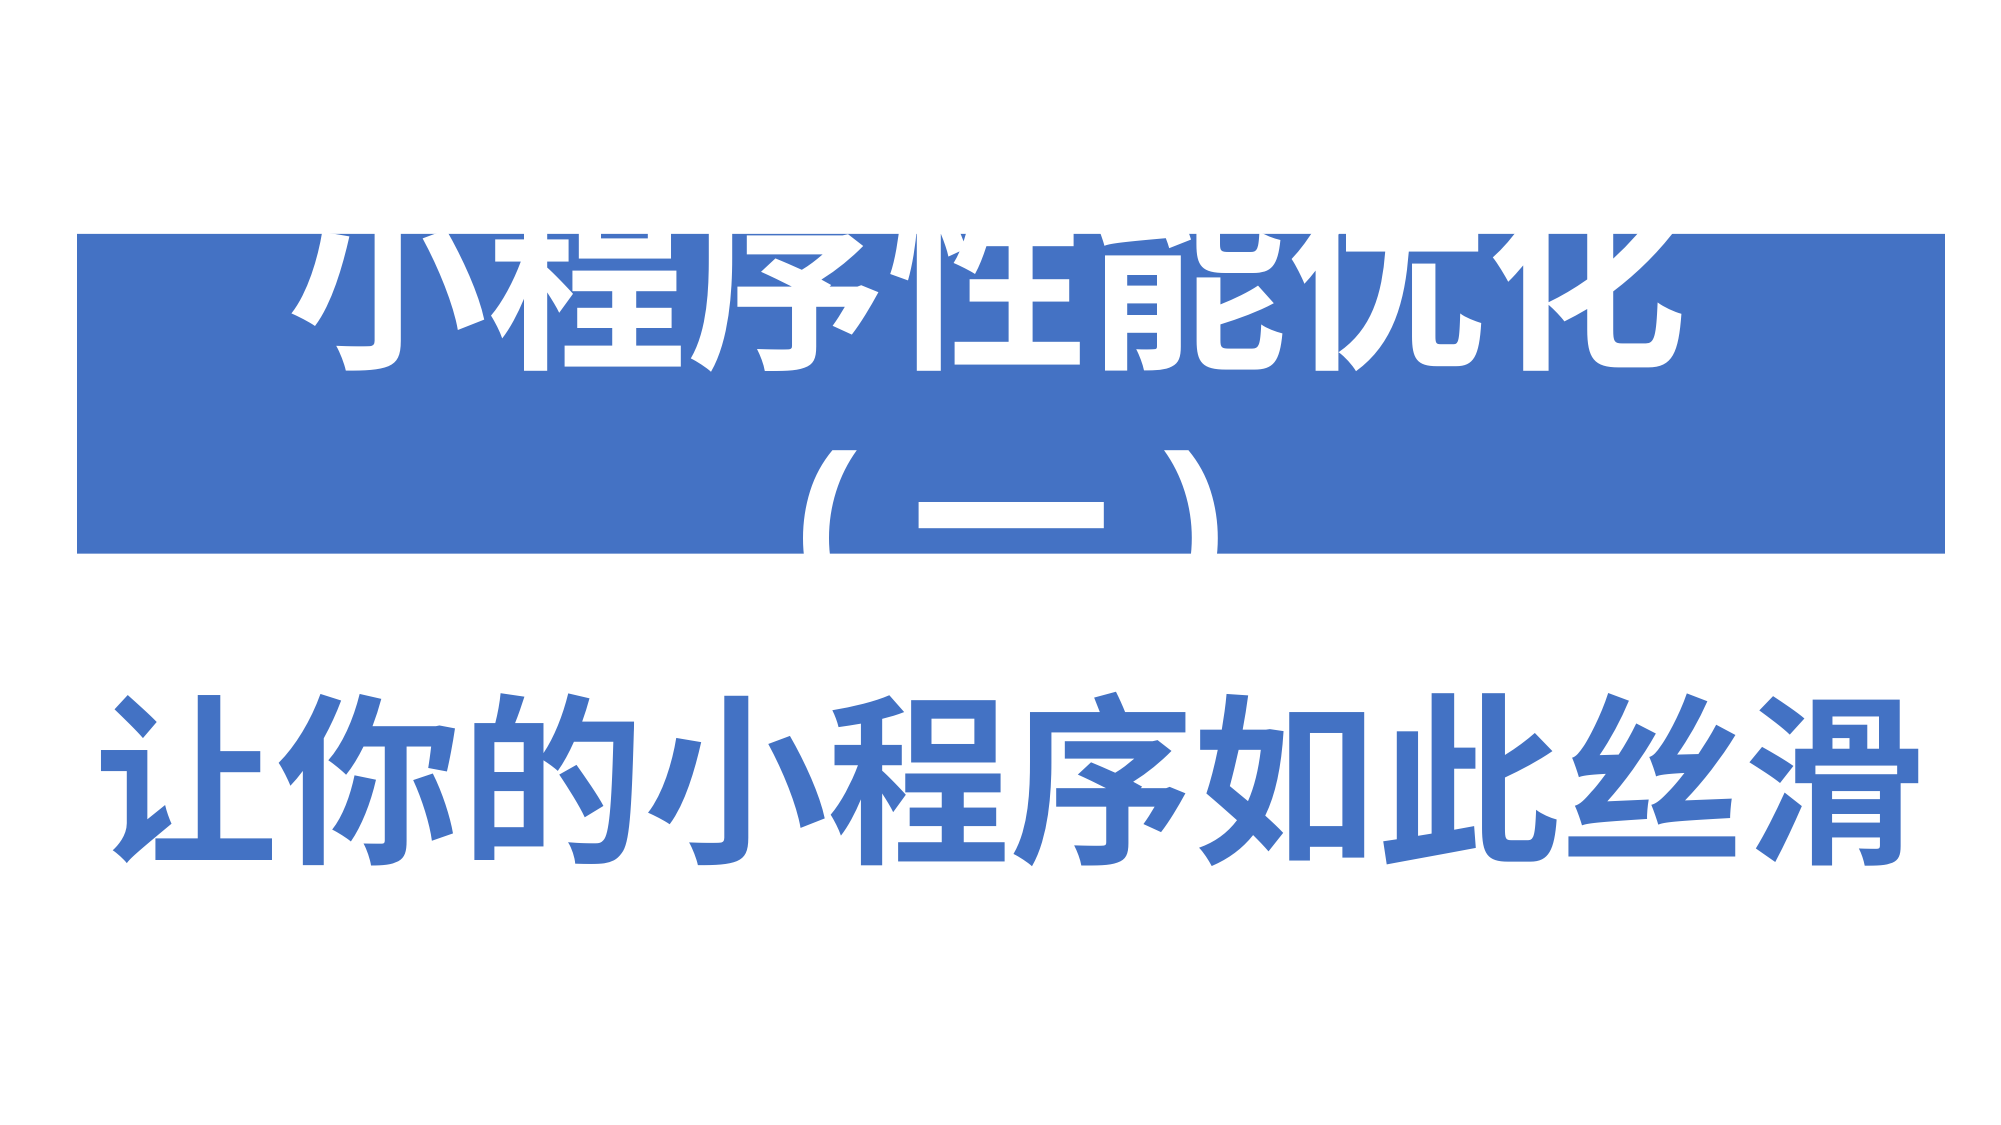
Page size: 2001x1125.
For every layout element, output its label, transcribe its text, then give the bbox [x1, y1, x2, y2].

text_box 小程序性能优化(一) [76, 233, 1946, 555]
text_box 让你的小程序如此丝滑 [79, 658, 1943, 894]
